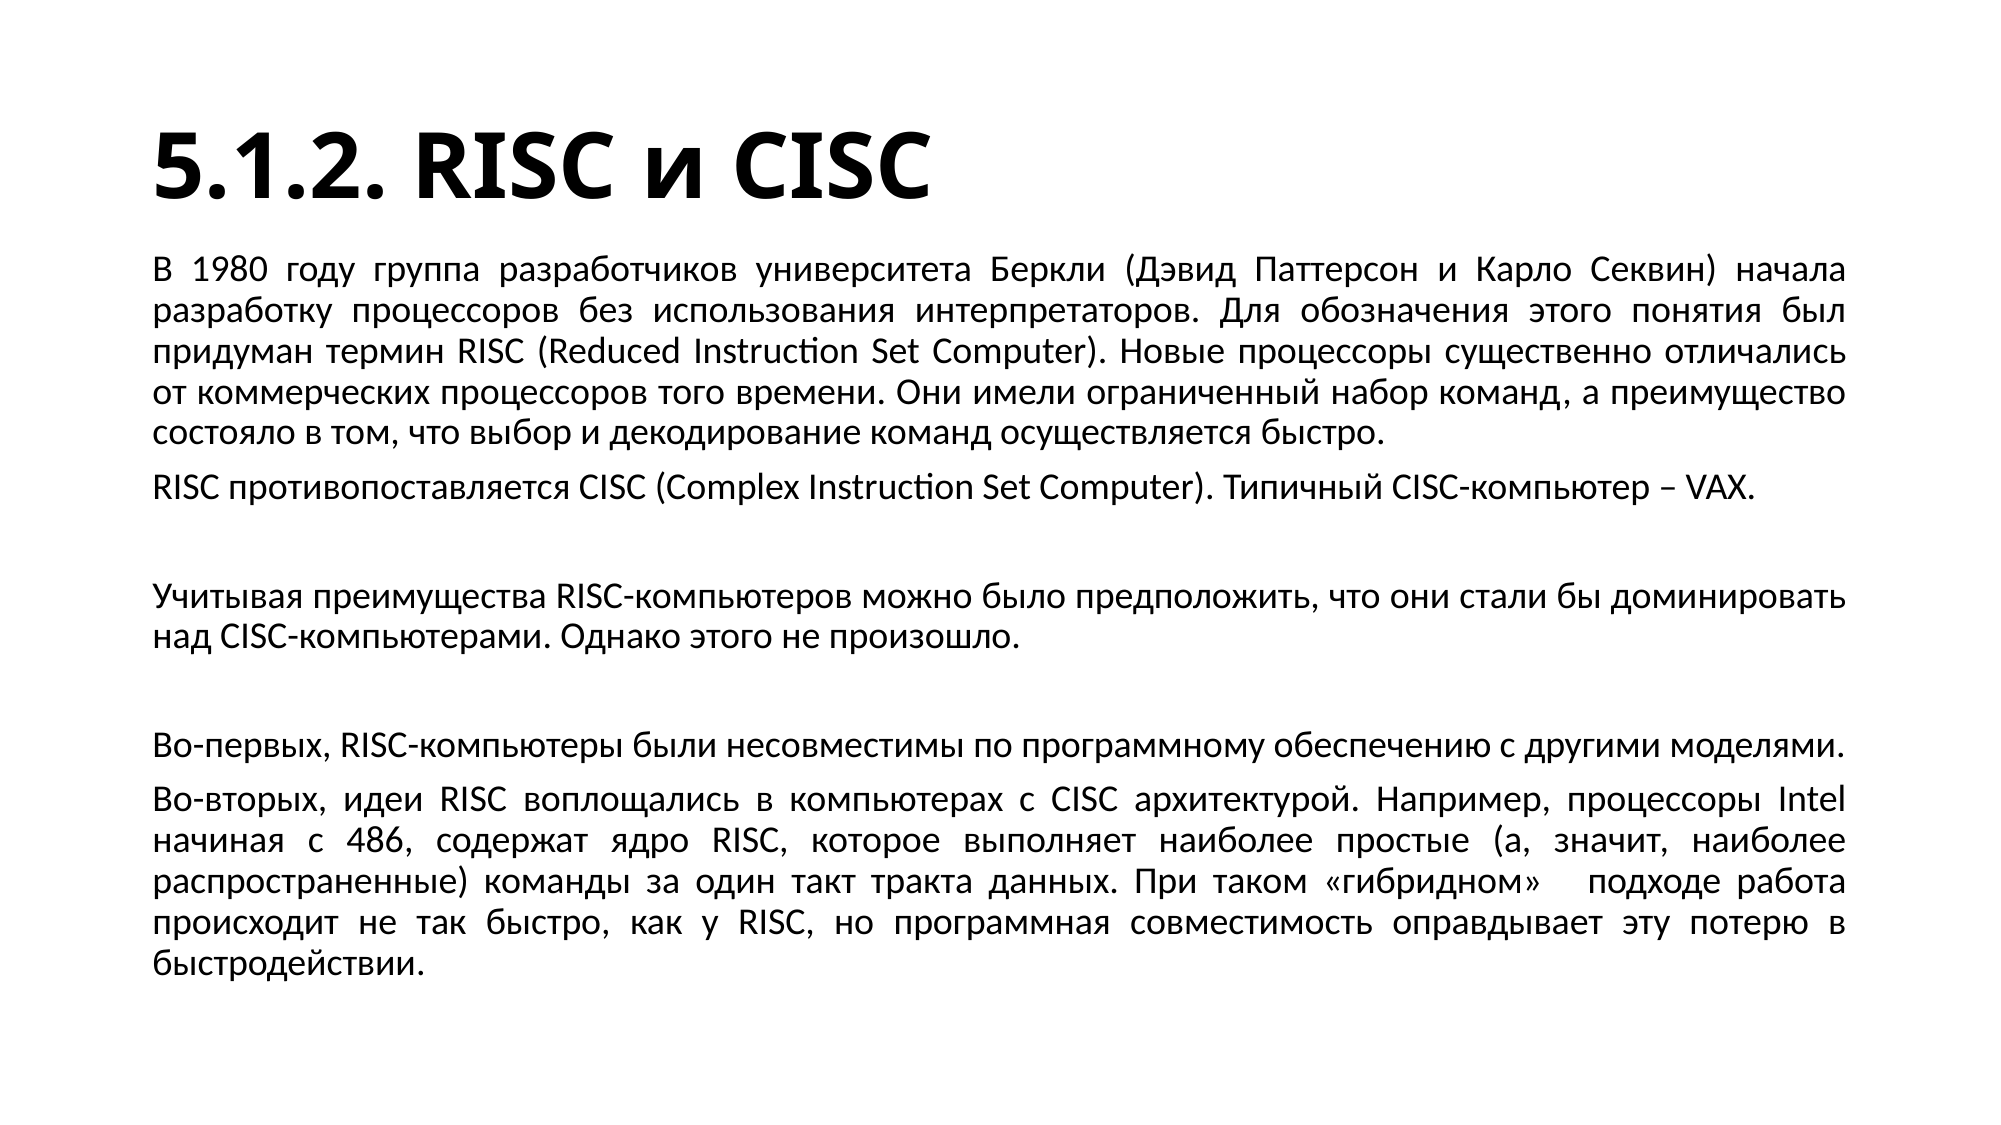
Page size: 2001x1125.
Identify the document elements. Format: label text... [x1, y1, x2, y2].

title 5.1.2. RISC и CISC [137, 59, 1863, 241]
list В 1980 году группа разработчиков университета Беркли (Дэвид Паттерсон и Карло Секвин) начала разработку процессоров без использования интерпретаторов. Для обозначения этого понятия был придуман термин RISC (Reduced Instruction Set Computer). Новые процессоры существенно отличались от коммерческих процессоров того времени. Они имели ограниченный набор команд, а преимущество состояло в том, что выбор и декодирование команд осуществляется быстро. RISC противопоставляется CISC (Complex Instruction Set Computer). Типичный CISC-компьютер – VAX. Учитывая преимущества RISC-компьютеров можно было предположить, что они стали бы доминировать над СISC-компьютерами. Однако этого не произошло. Во-первых, RISC-компьютеры были несовместимы по программному обеспечению с другими моделями. Во-вторых, идеи RISC воплощались в компьютерах с СISC архитектурой. Например, процессоры Intel начиная с 486, содержат ядро RISC, которое выполняет наиболее простые (а, значит, наиболее распространенные) команды за один такт тракта данных. При таком «гибридном» подходе работа происходит не так быстро, как у RISC, но программная совместимость оправдывает эту потерю в быстродействии. [137, 241, 1863, 1014]
